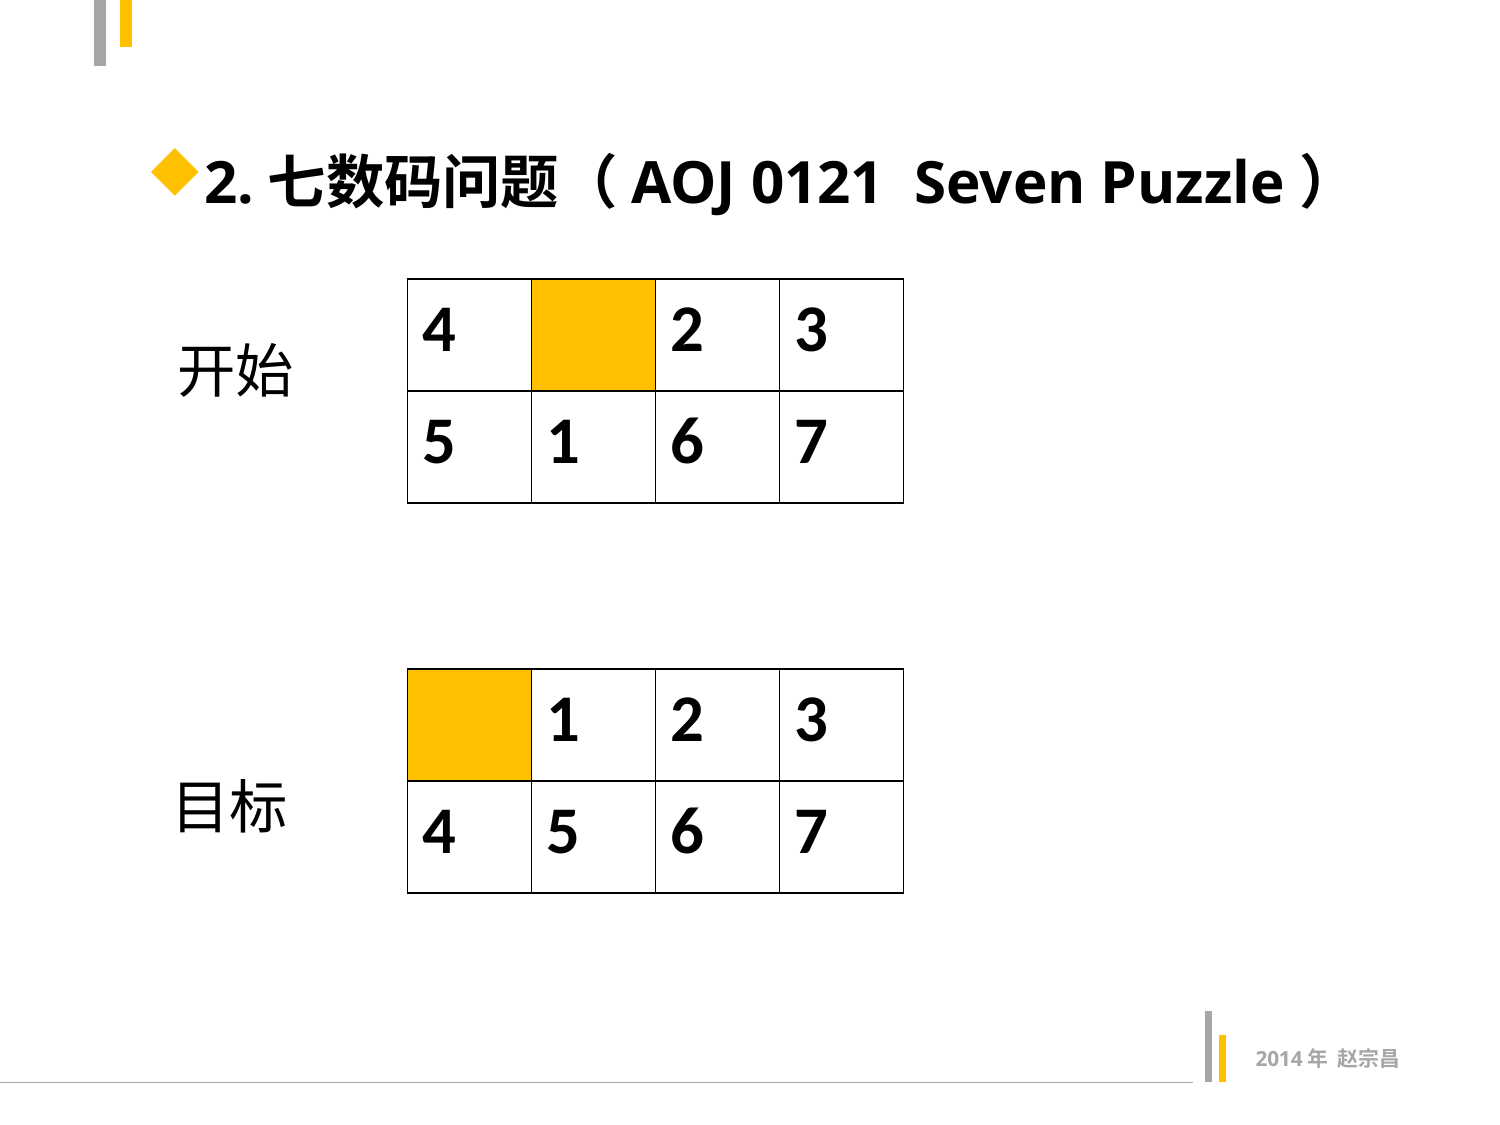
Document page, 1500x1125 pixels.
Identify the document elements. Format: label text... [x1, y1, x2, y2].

list 2.七数码问题（AOJ 0121 Seven Puzzle） [76, 137, 1427, 244]
table_cell 6 [656, 392, 779, 502]
table_header 4 [408, 280, 531, 390]
table_header 2 [656, 670, 779, 780]
table_cell 4 [408, 782, 531, 892]
table_cell 5 [532, 782, 655, 892]
table_cell 7 [780, 782, 903, 892]
table_header 2 [656, 280, 779, 390]
table_header [532, 280, 655, 390]
table_cell 5 [408, 392, 531, 502]
table_cell 1 [532, 392, 655, 502]
table_header 3 [780, 670, 903, 780]
text_box 目标 [156, 763, 370, 848]
table_cell 7 [780, 392, 903, 502]
table_header 3 [780, 280, 903, 390]
text_box 开始 [162, 326, 376, 411]
table_header 1 [532, 670, 655, 780]
table_header [408, 670, 531, 780]
table_cell 6 [656, 782, 779, 892]
